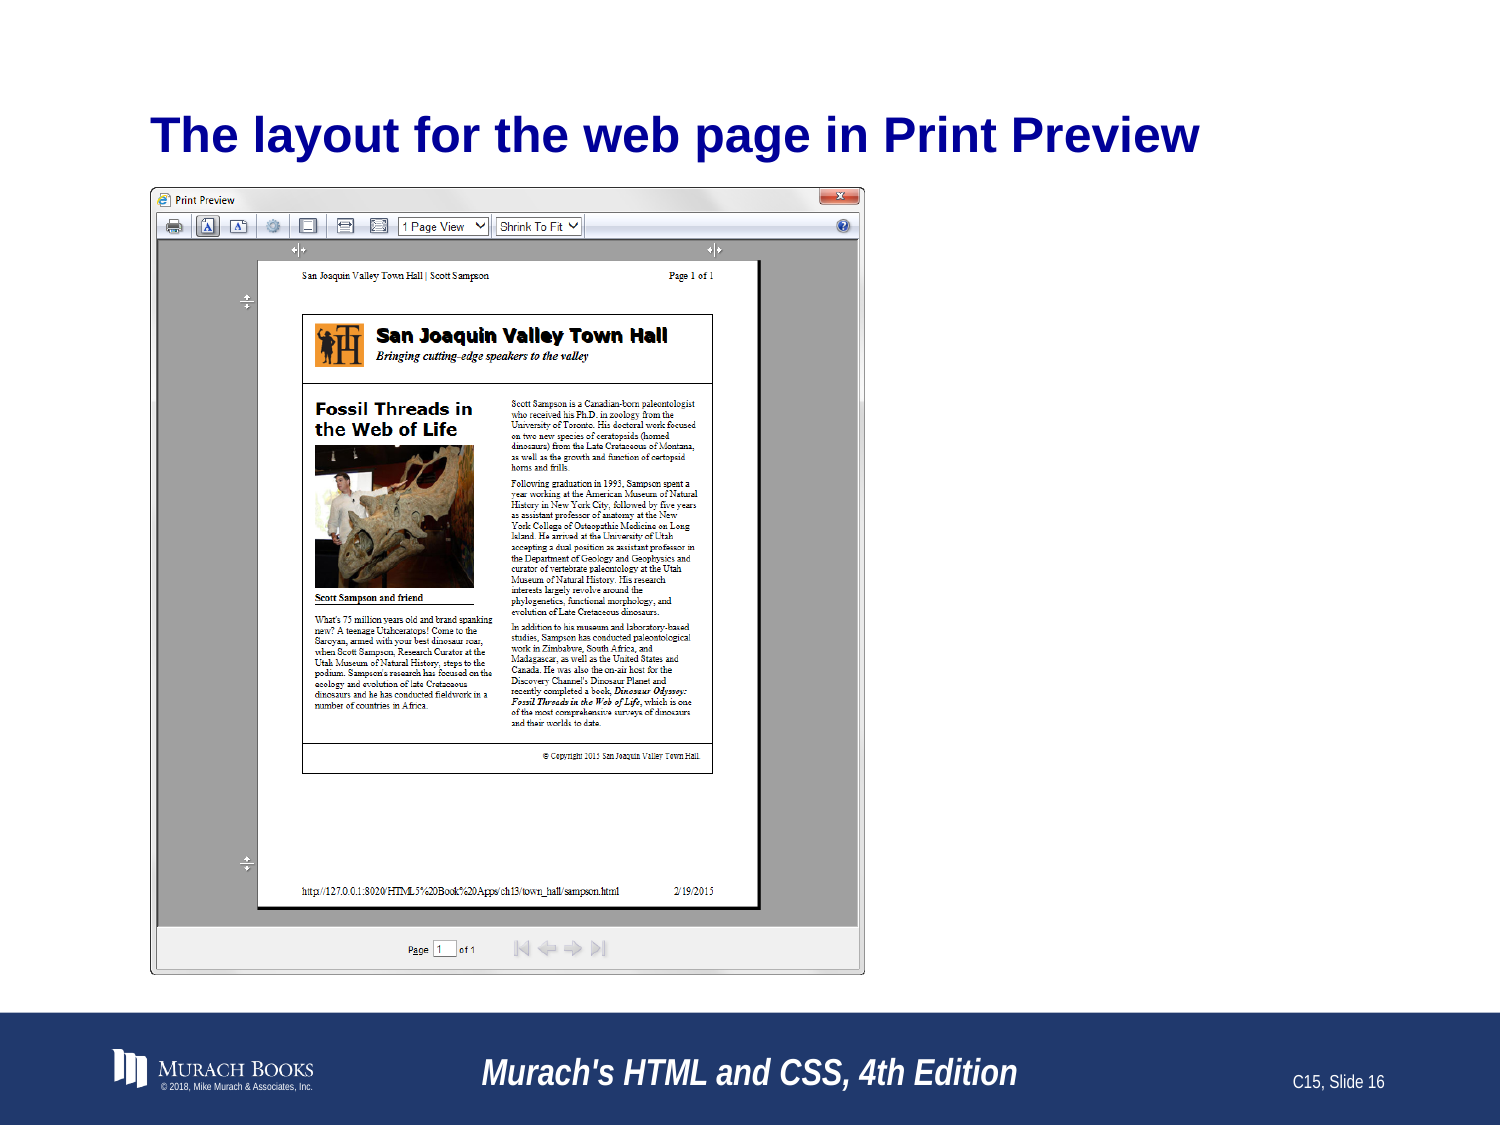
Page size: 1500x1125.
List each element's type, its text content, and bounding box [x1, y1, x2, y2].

title The layout for the web page in Print Preview [150, 102, 1350, 164]
slide_number C15, Slide 16 [1087, 1025, 1400, 1100]
footer © 2018, Mike Murach & Associates, Inc. [12, 1025, 463, 1100]
slide_number Murach's HTML and CSS, 4th Edition [463, 1025, 1050, 1100]
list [149, 187, 865, 976]
